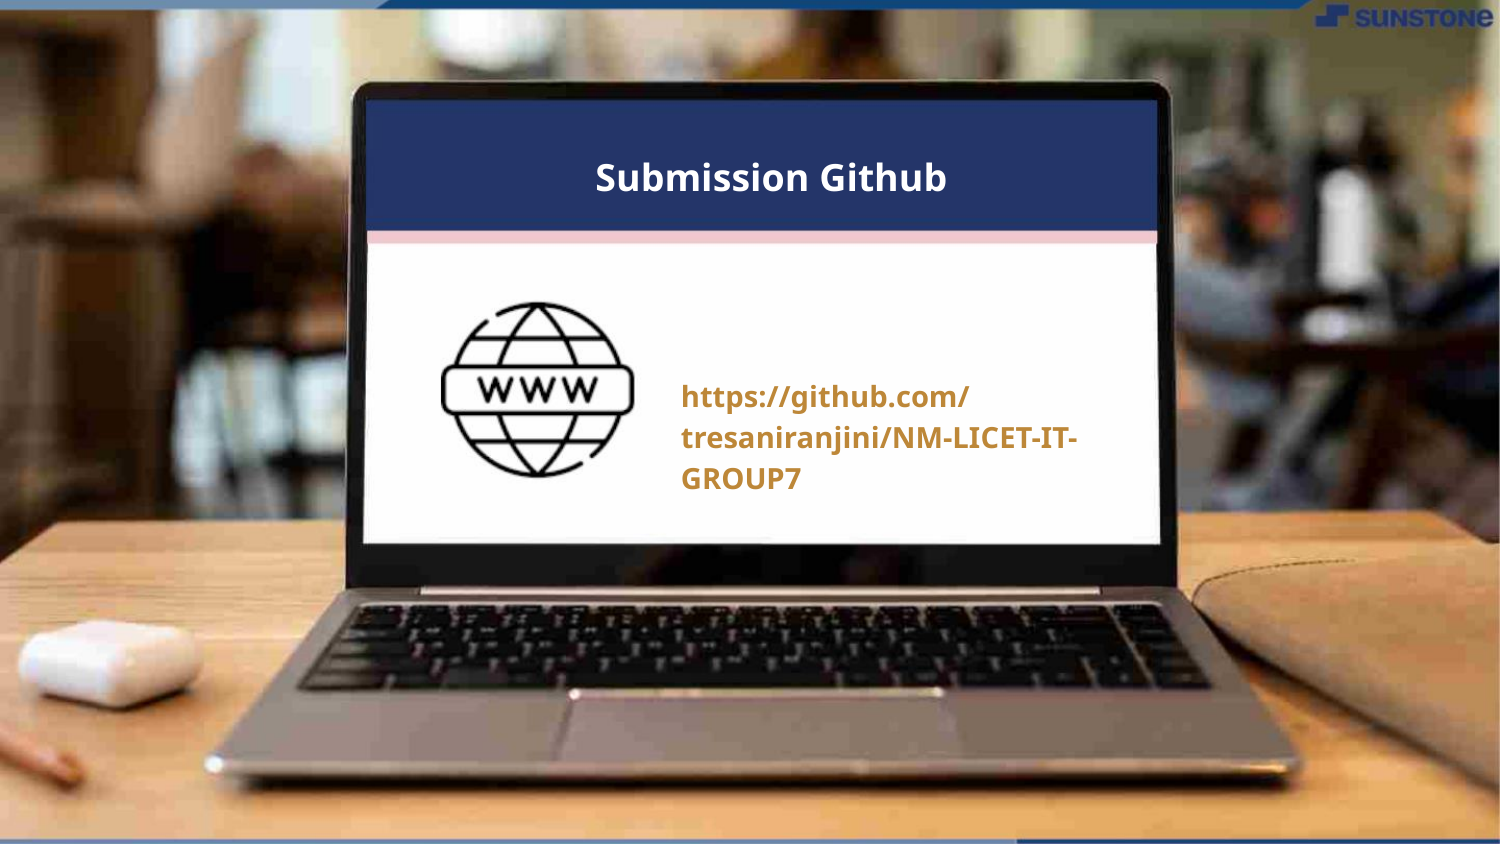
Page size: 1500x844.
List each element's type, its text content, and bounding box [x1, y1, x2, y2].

text_box [0, 0, 1500, 844]
text_box Submission Github [595, 146, 954, 200]
text_box https://github.com/tresaniranjini/NM-LICET-IT-GROUP7 [680, 372, 1116, 496]
